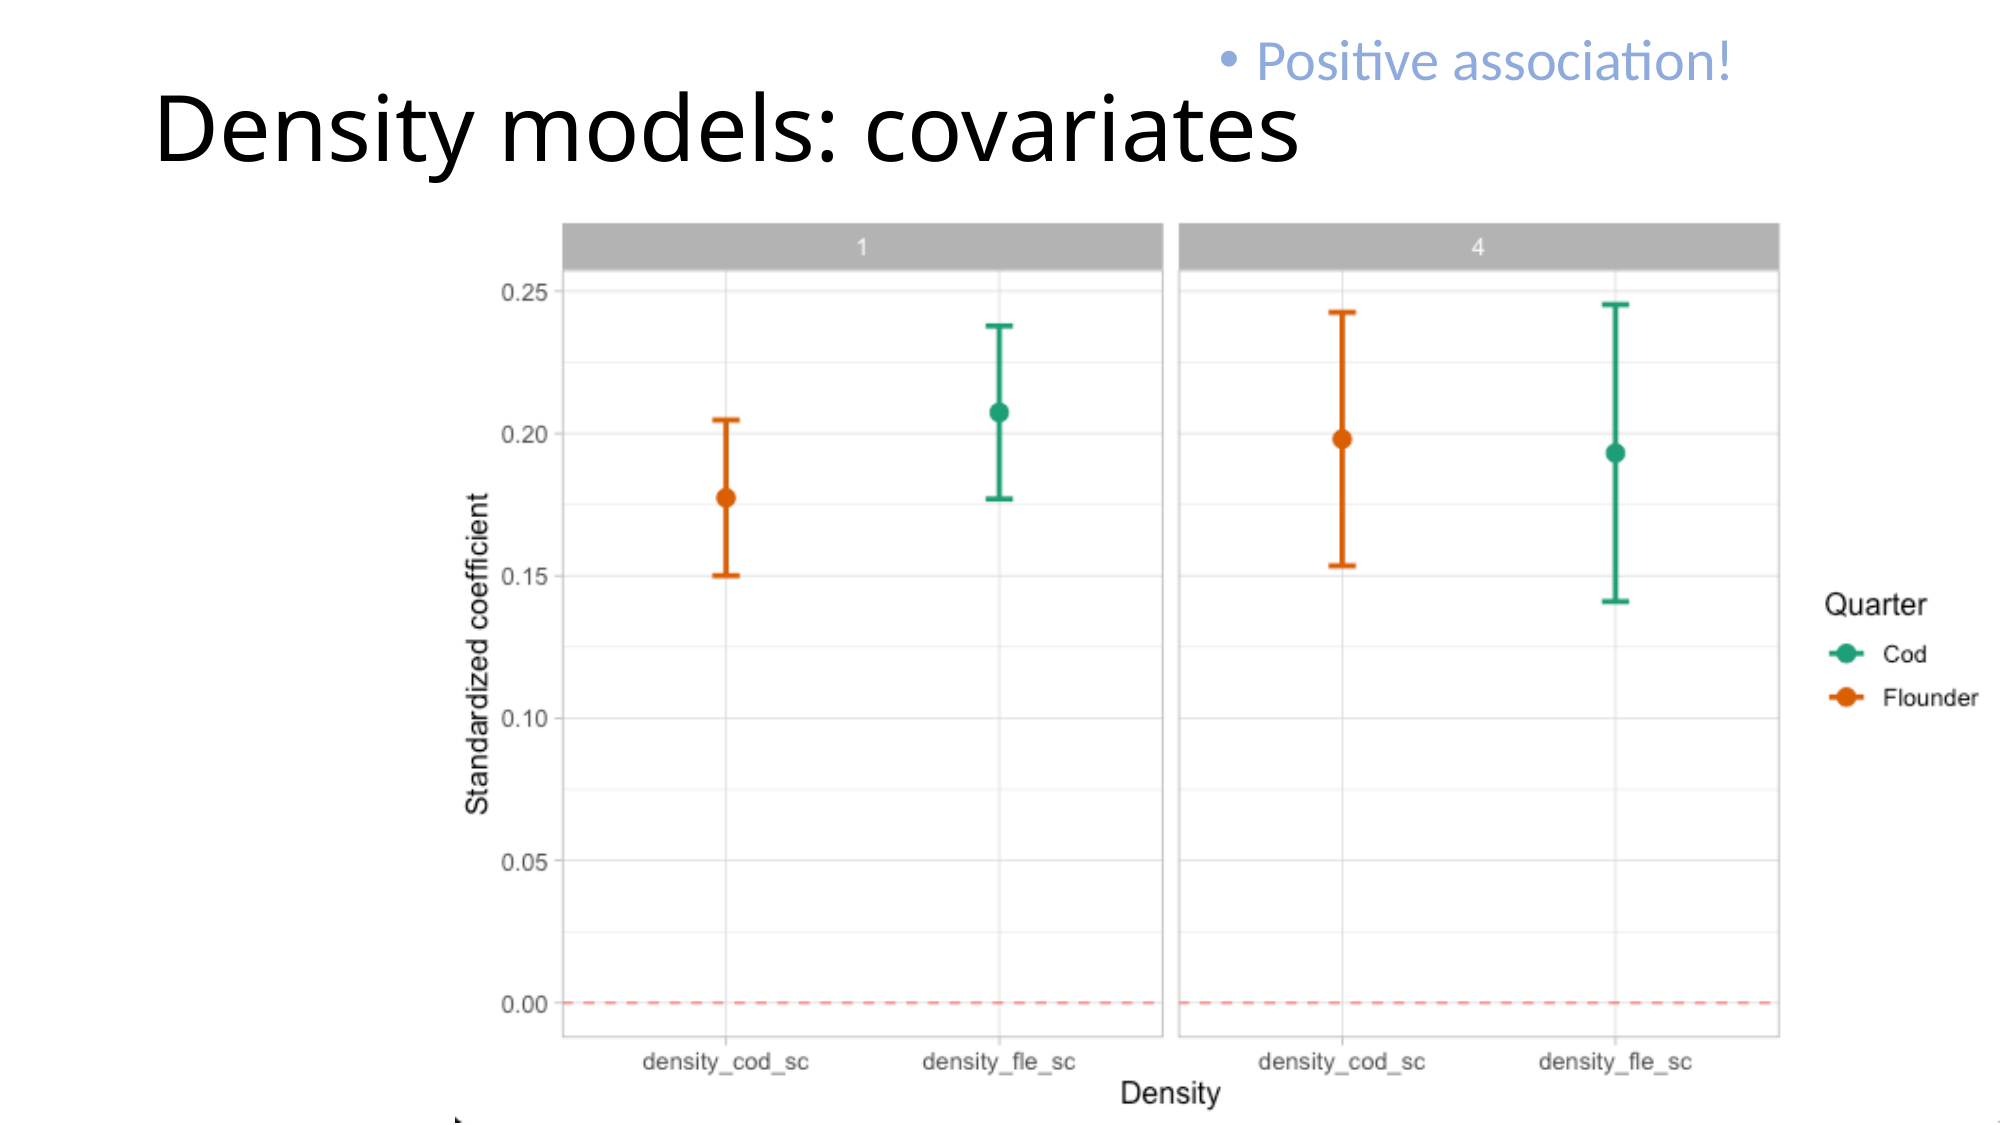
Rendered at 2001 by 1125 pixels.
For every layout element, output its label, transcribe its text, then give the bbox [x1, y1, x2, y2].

title Density models: covariates [137, 59, 1203, 204]
text_box Positive association! [1203, 22, 2000, 216]
picture [455, 216, 2000, 1123]
